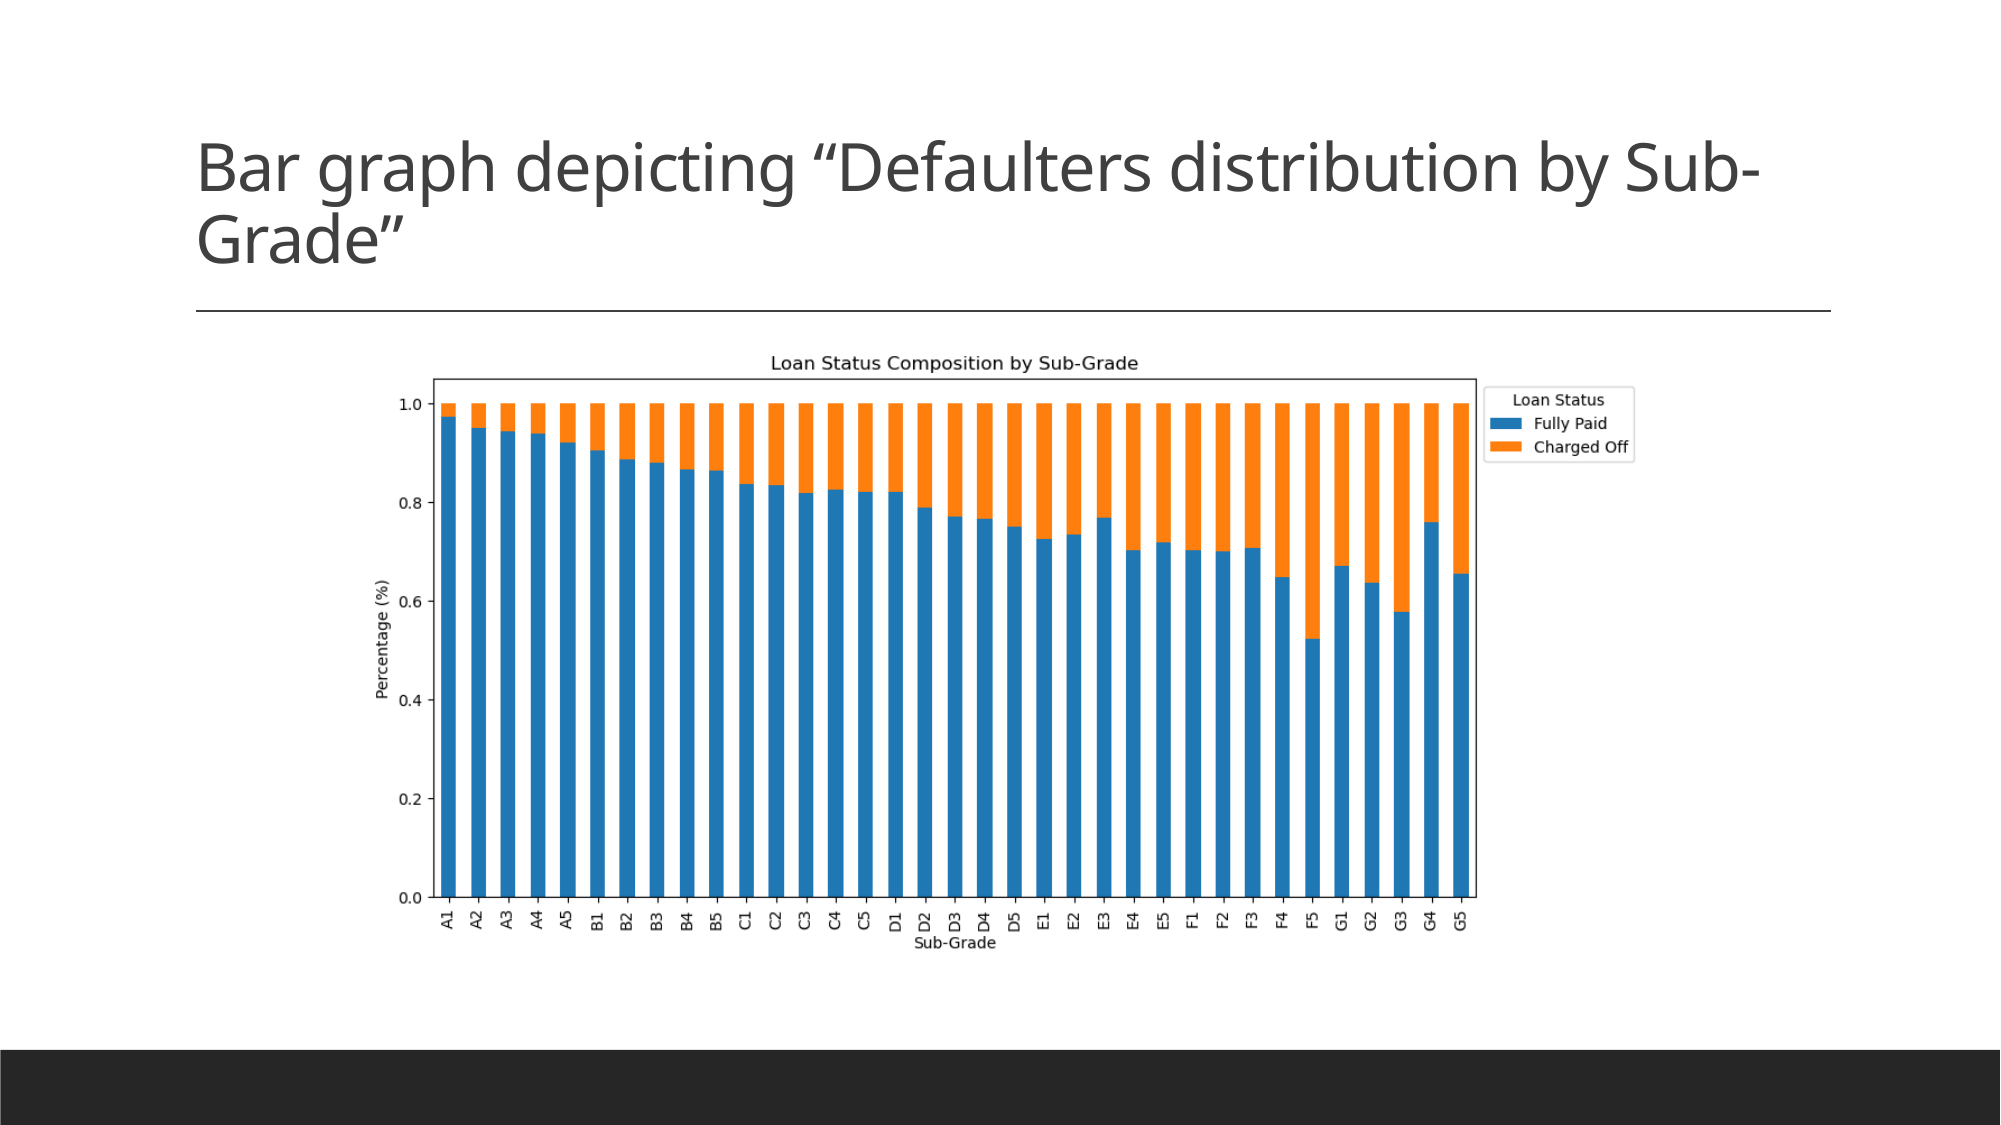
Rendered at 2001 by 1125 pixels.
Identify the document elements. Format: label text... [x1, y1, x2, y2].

title Bar graph depicting “Defaulters distribution by Sub-Grade” [180, 47, 1830, 285]
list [365, 345, 1645, 964]
